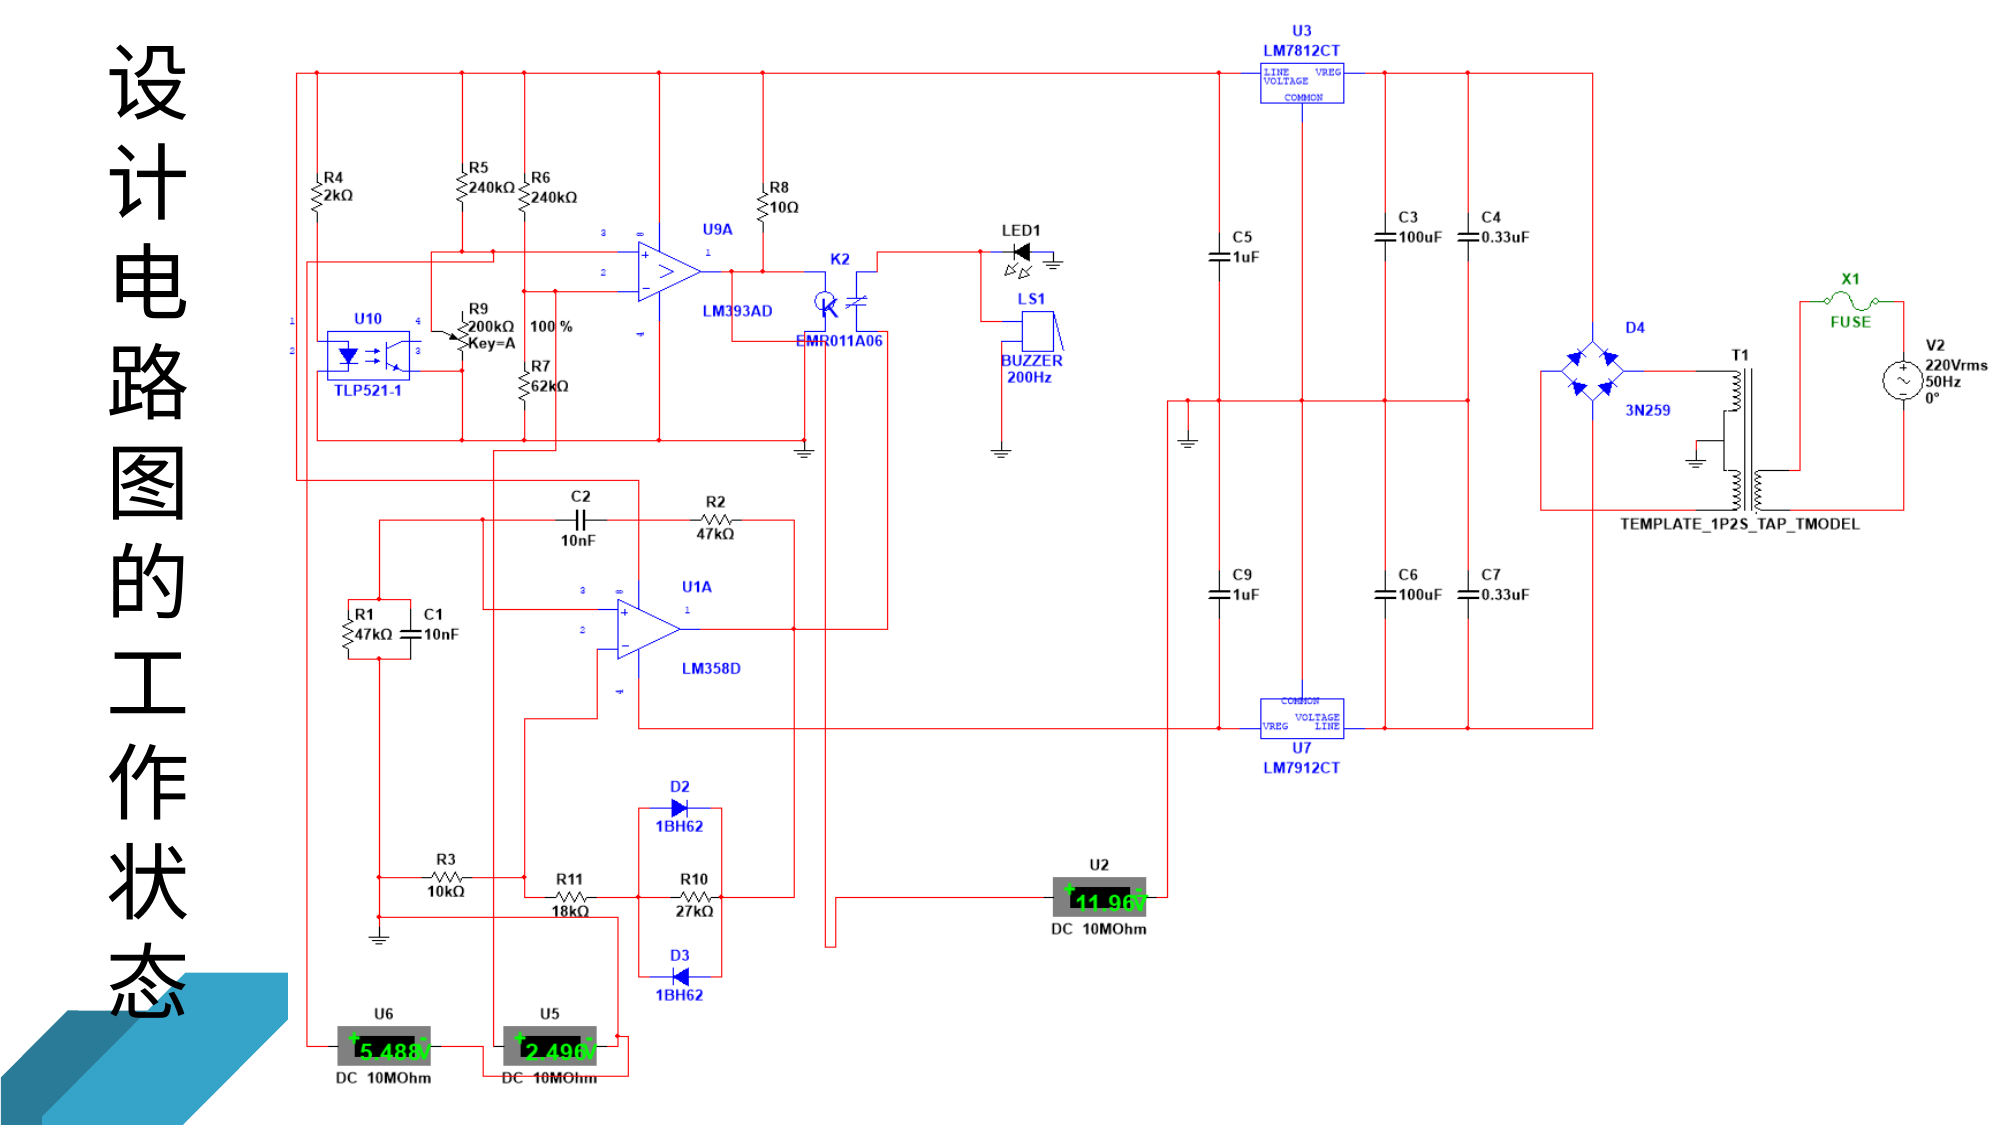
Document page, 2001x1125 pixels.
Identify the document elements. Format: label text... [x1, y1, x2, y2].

text_box 设计电路图的工作状态 [91, 22, 168, 1125]
picture [288, 22, 2000, 1089]
